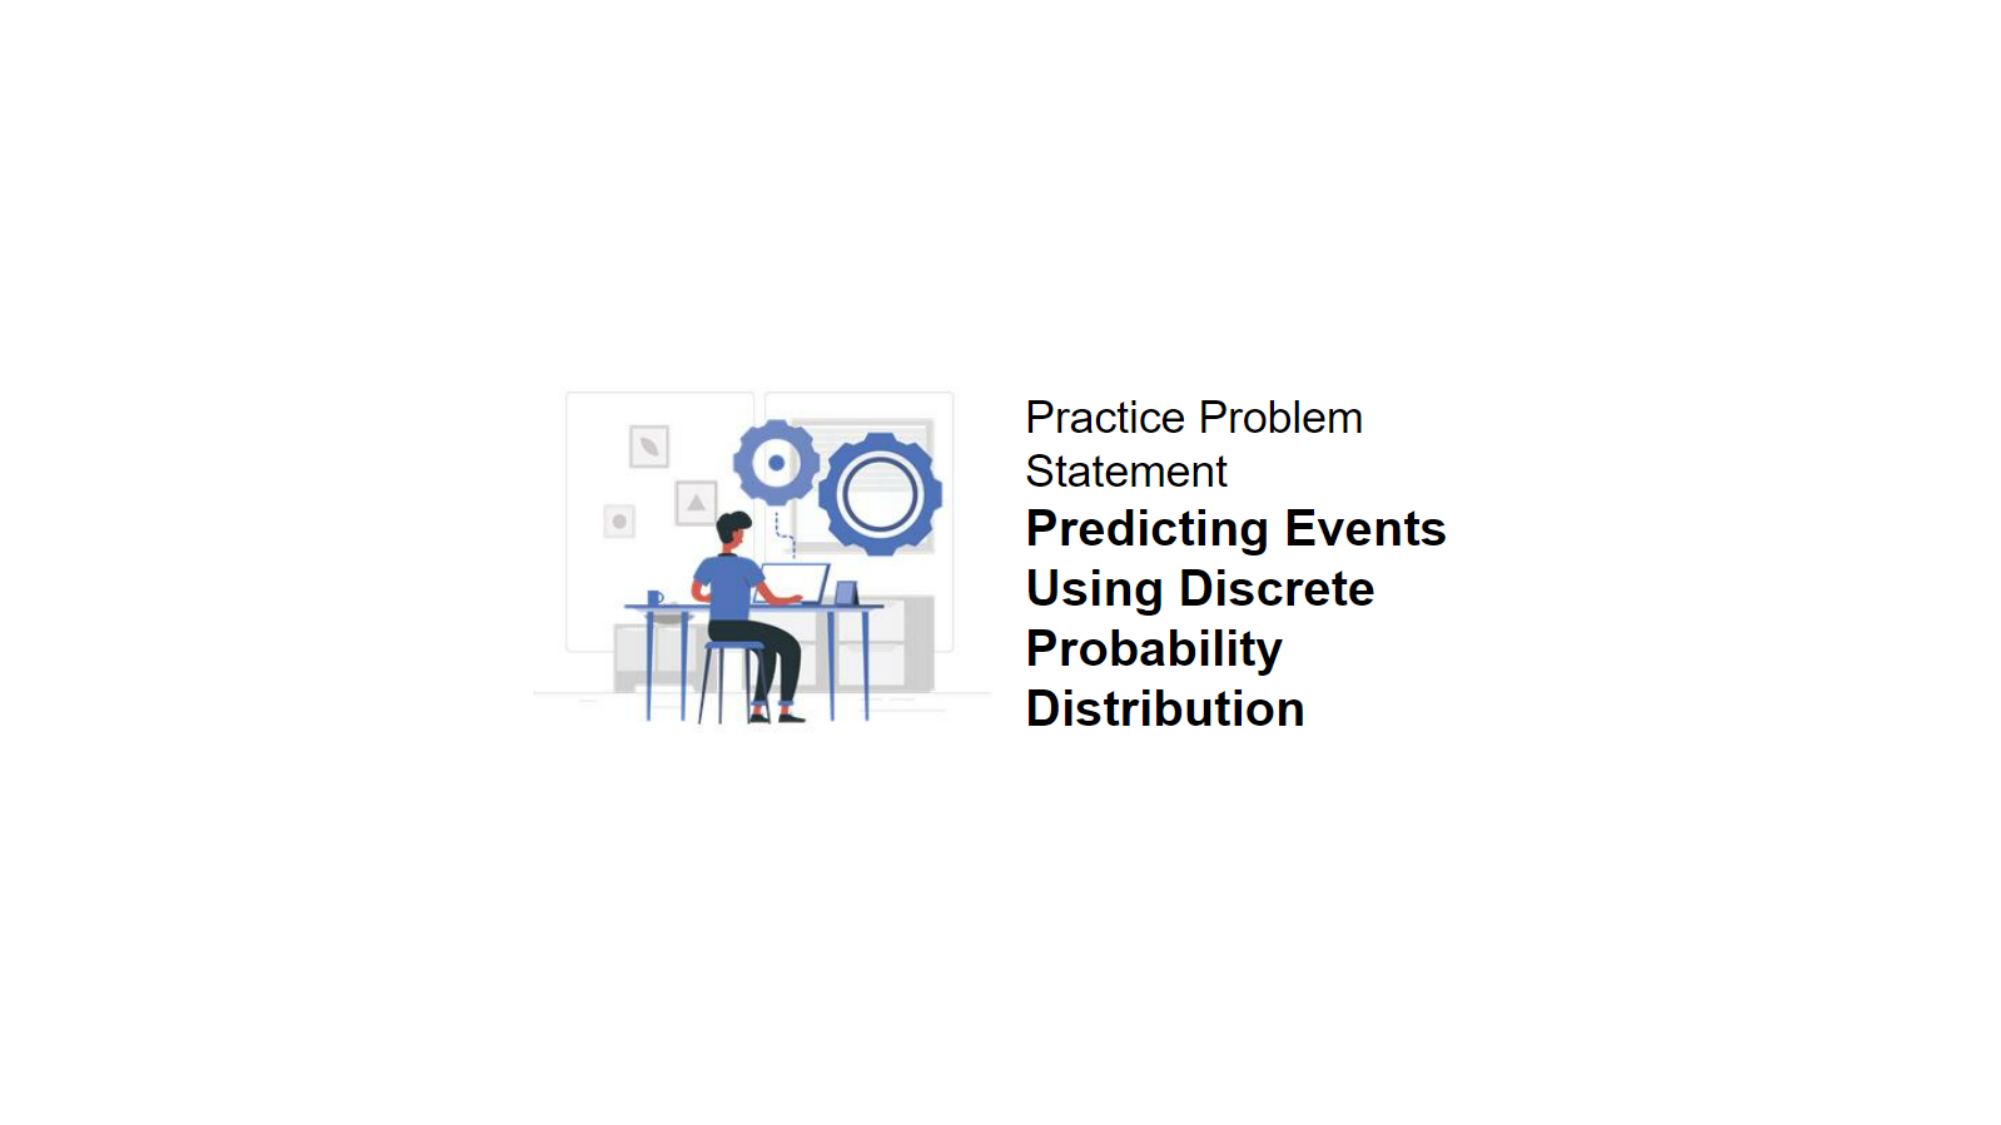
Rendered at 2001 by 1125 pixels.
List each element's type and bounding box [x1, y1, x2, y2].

picture [533, 314, 1467, 811]
